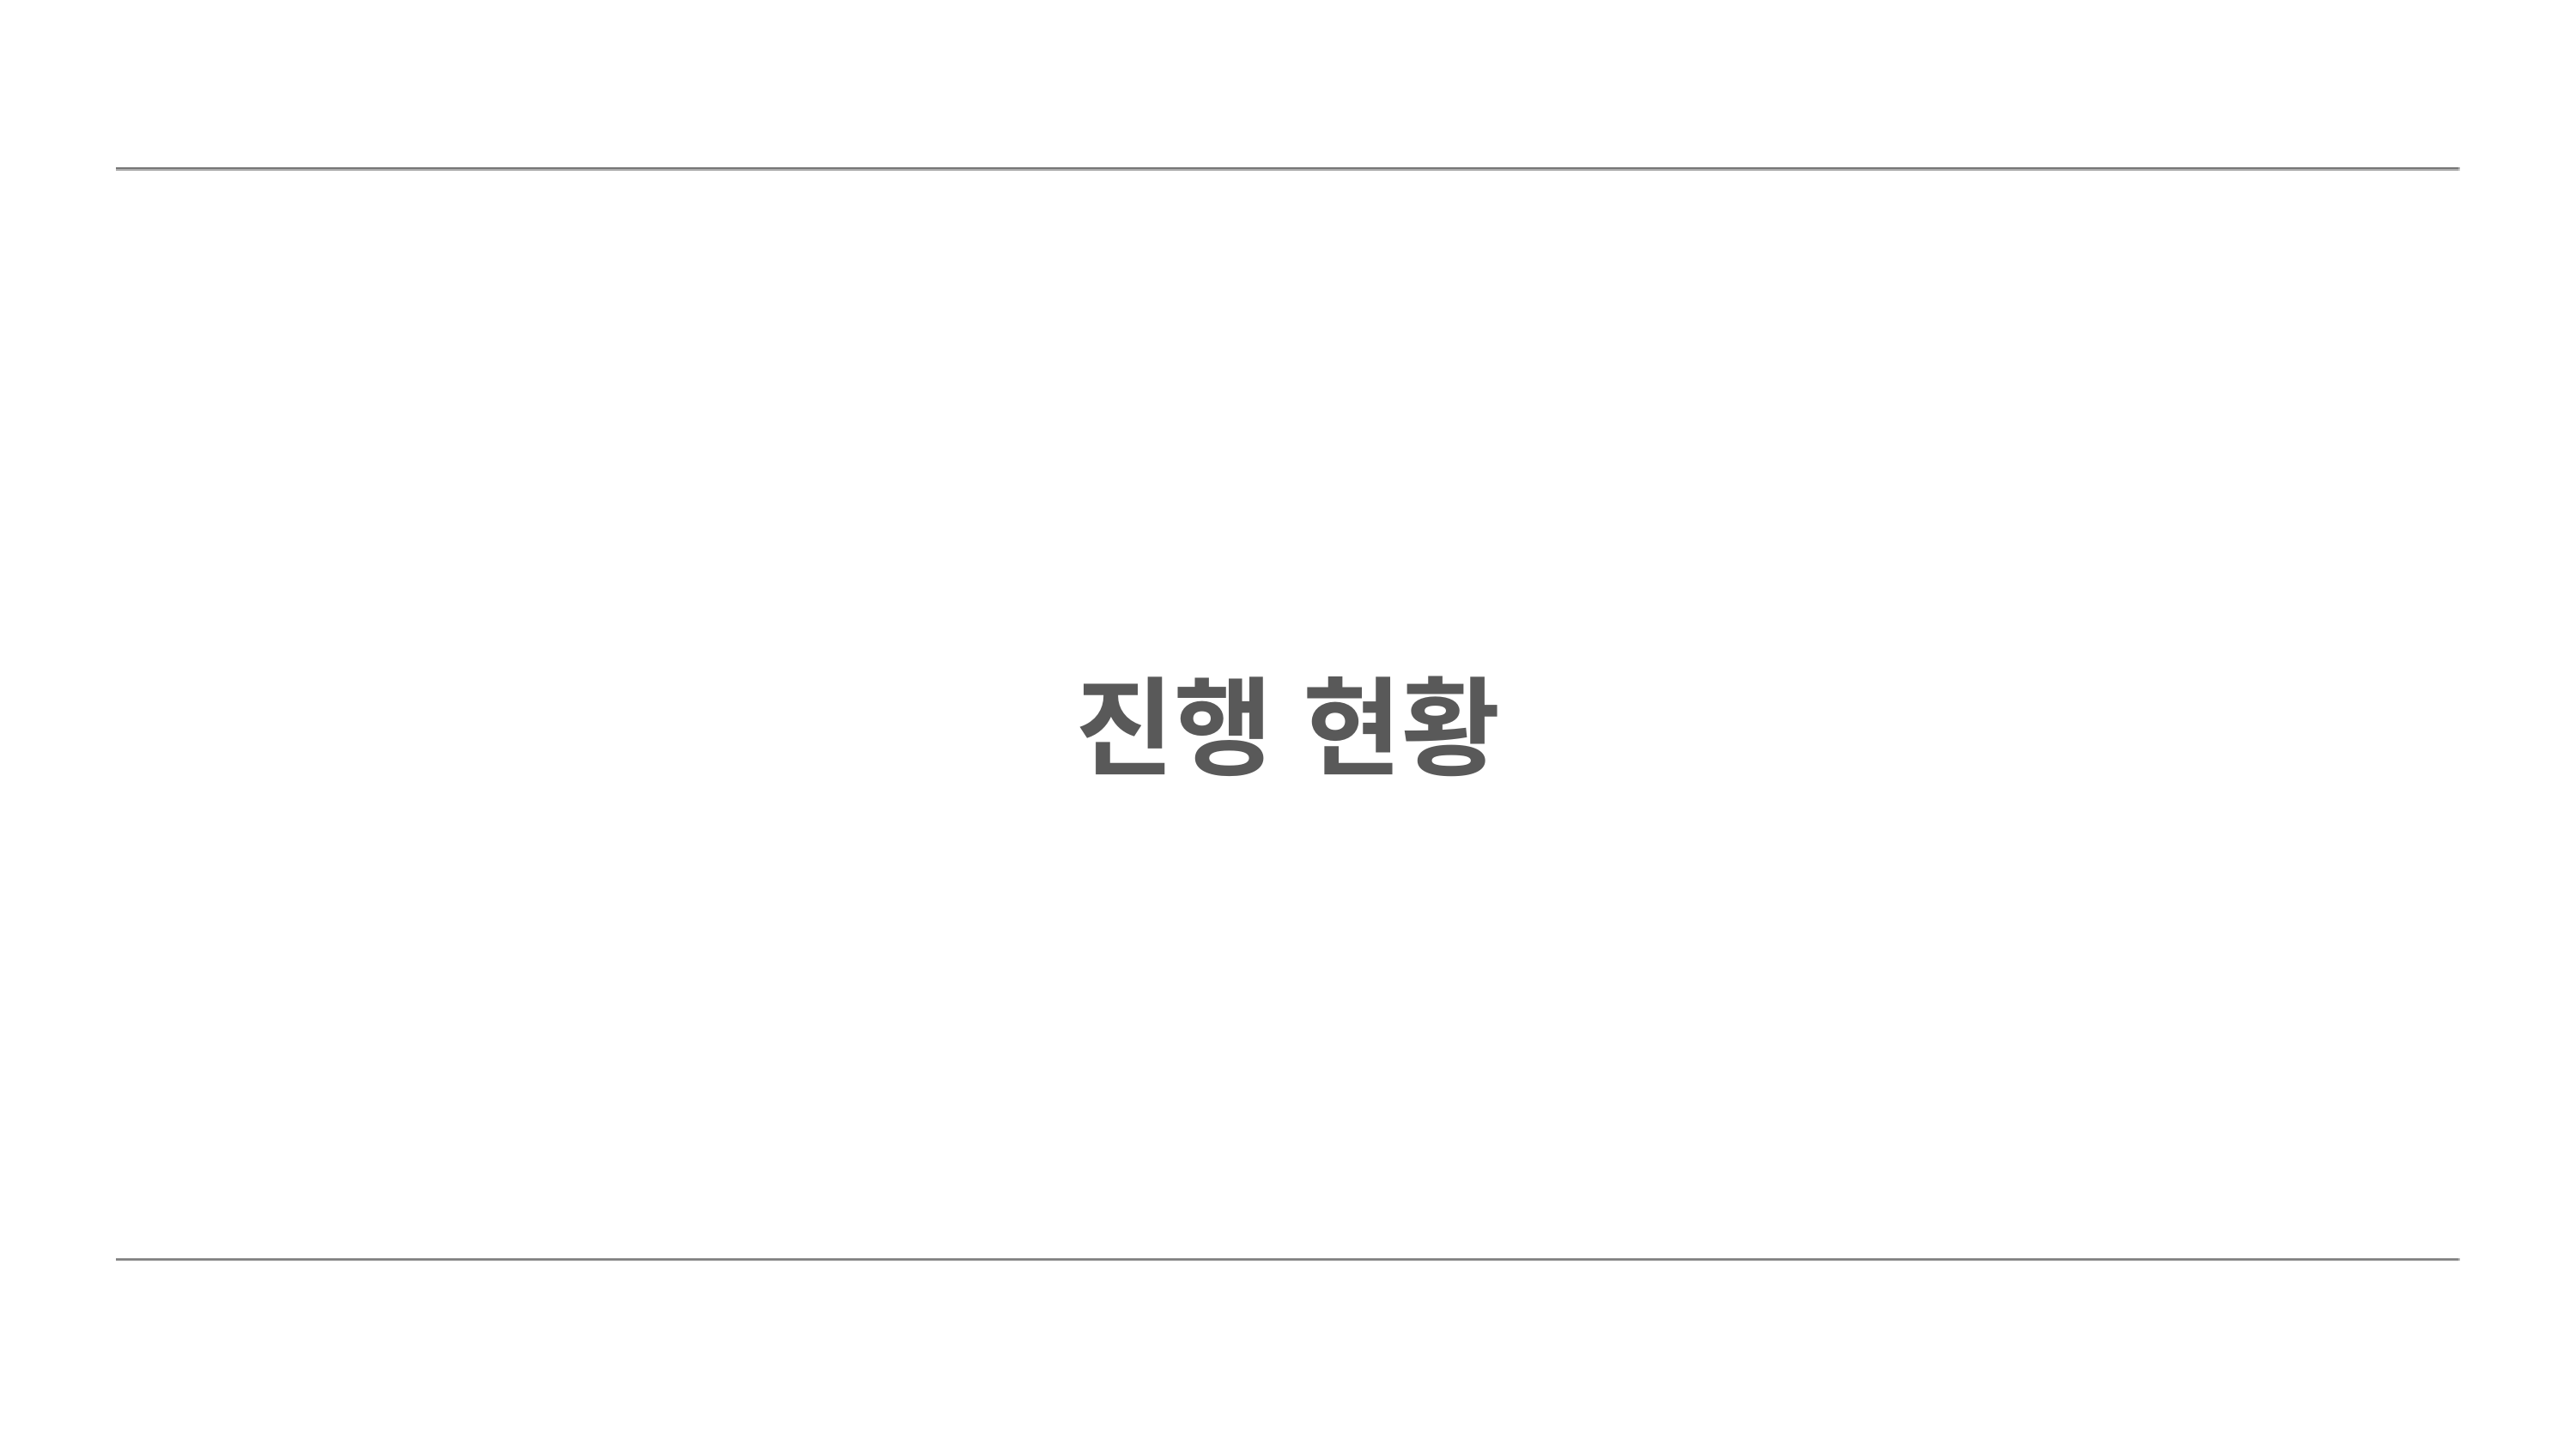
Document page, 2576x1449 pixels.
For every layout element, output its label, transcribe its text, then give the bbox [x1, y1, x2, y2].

title 진행 현황 [643, 555, 1932, 893]
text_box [116, 1258, 2460, 1262]
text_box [116, 167, 2460, 171]
